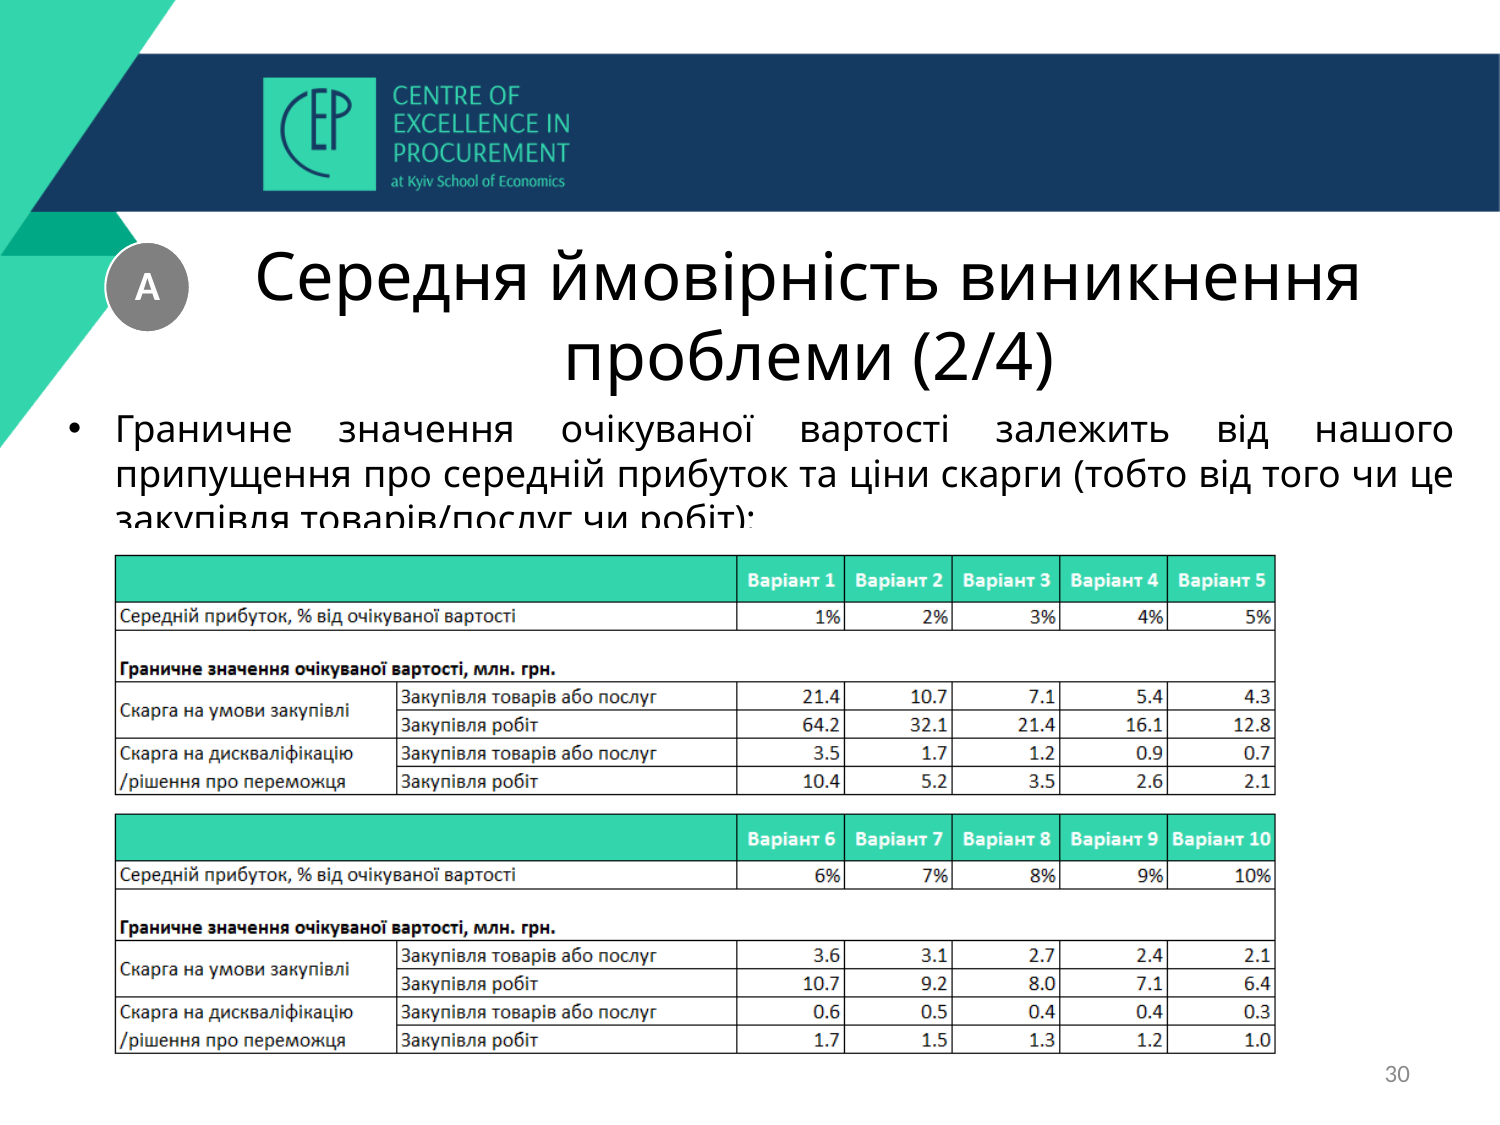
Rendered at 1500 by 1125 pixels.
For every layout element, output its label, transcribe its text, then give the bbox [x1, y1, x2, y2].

list Граничне значення очікуваної вартості залежить від нашого припущення про середній прибуток та ціни скарги (тобто від того чи це закупівля товарів/послуг чи робіт): [53, 456, 1471, 1071]
picture [0, 0, 1500, 448]
slide_number 30 [1074, 1042, 1425, 1103]
picture [88, 528, 1300, 1081]
